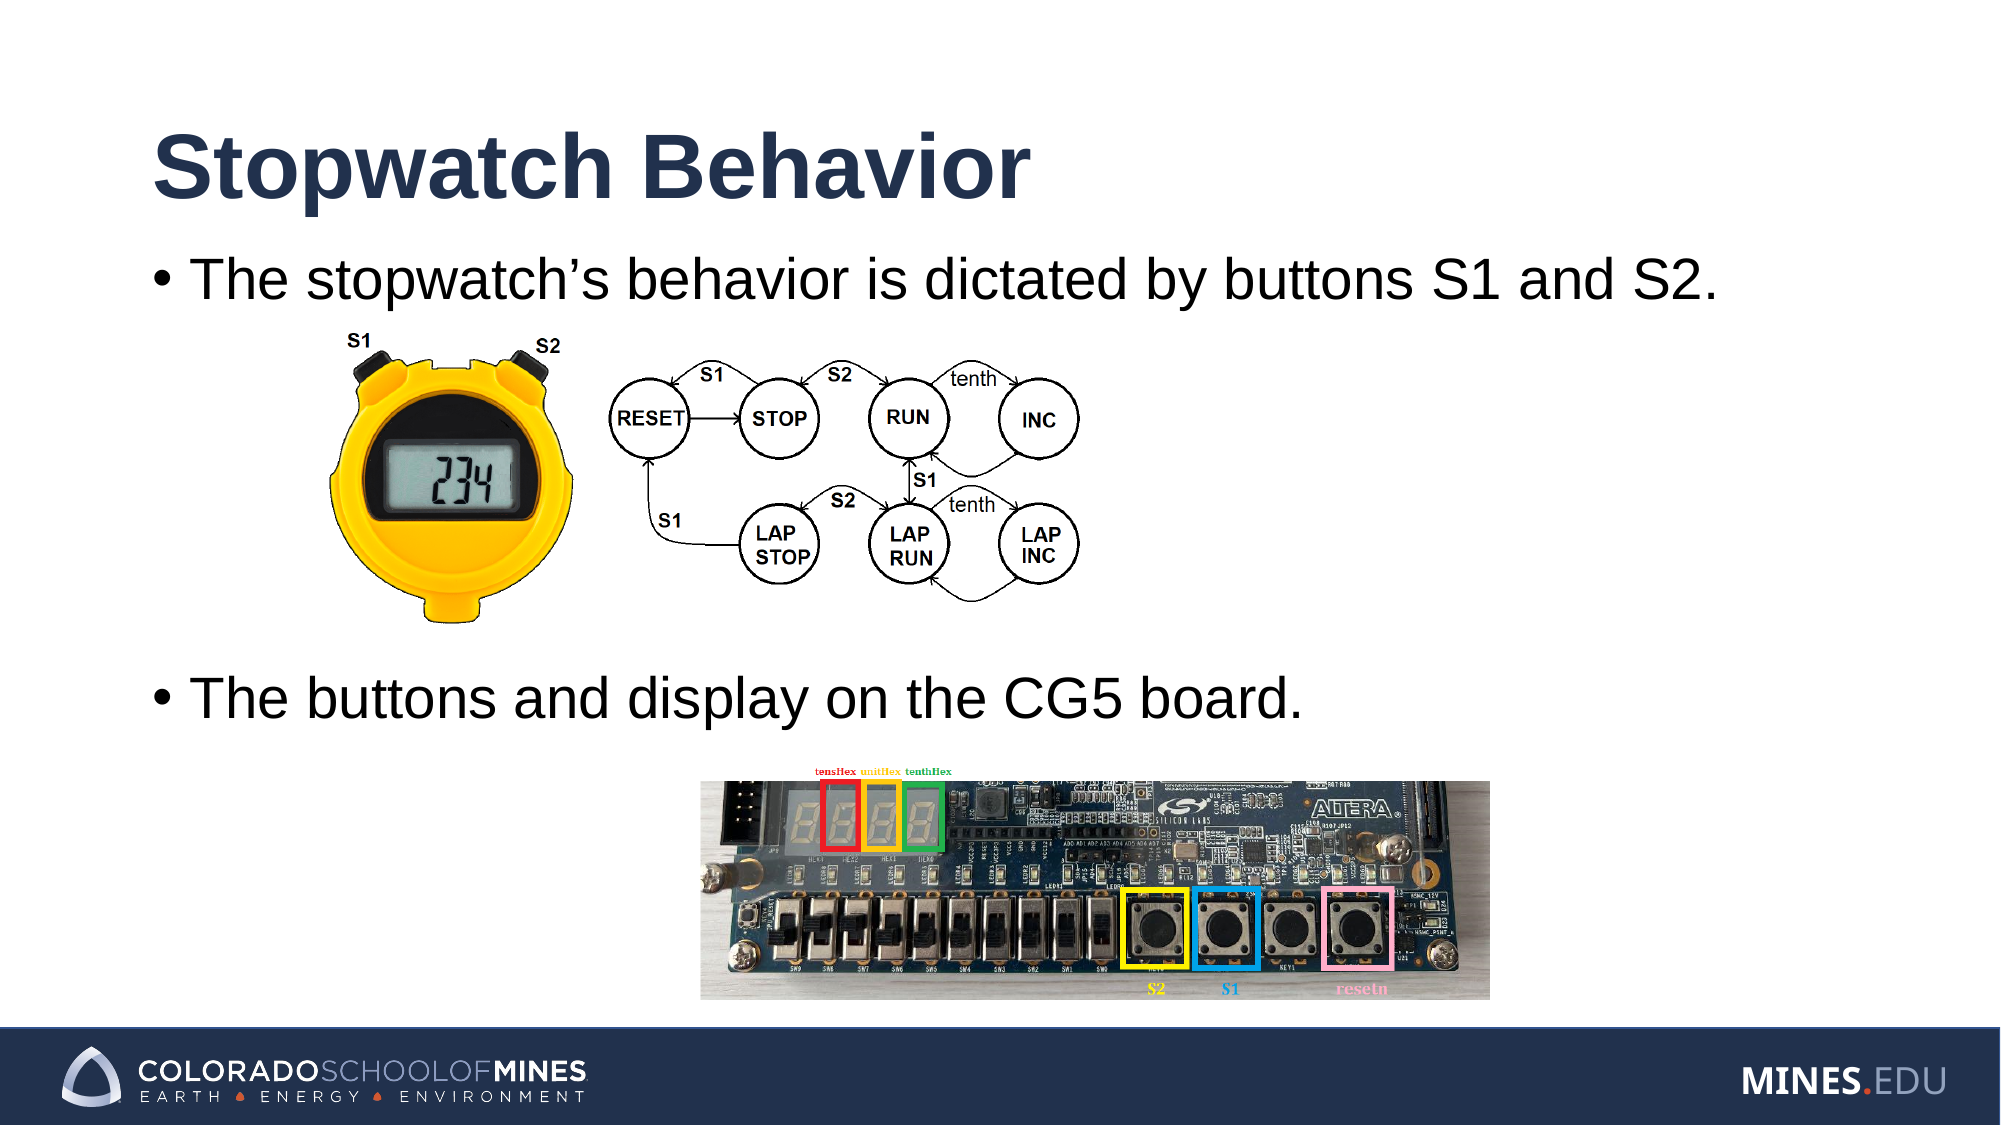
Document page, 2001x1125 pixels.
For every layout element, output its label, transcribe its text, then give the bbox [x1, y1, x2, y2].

picture [320, 315, 1093, 661]
list The stopwatch’s behavior is dictated by buttons S1 and S2. The buttons and display on the CG5 board. [137, 241, 1863, 903]
title Stopwatch Behavior [137, 59, 1863, 241]
picture [689, 757, 1497, 1000]
picture [62, 1046, 588, 1107]
